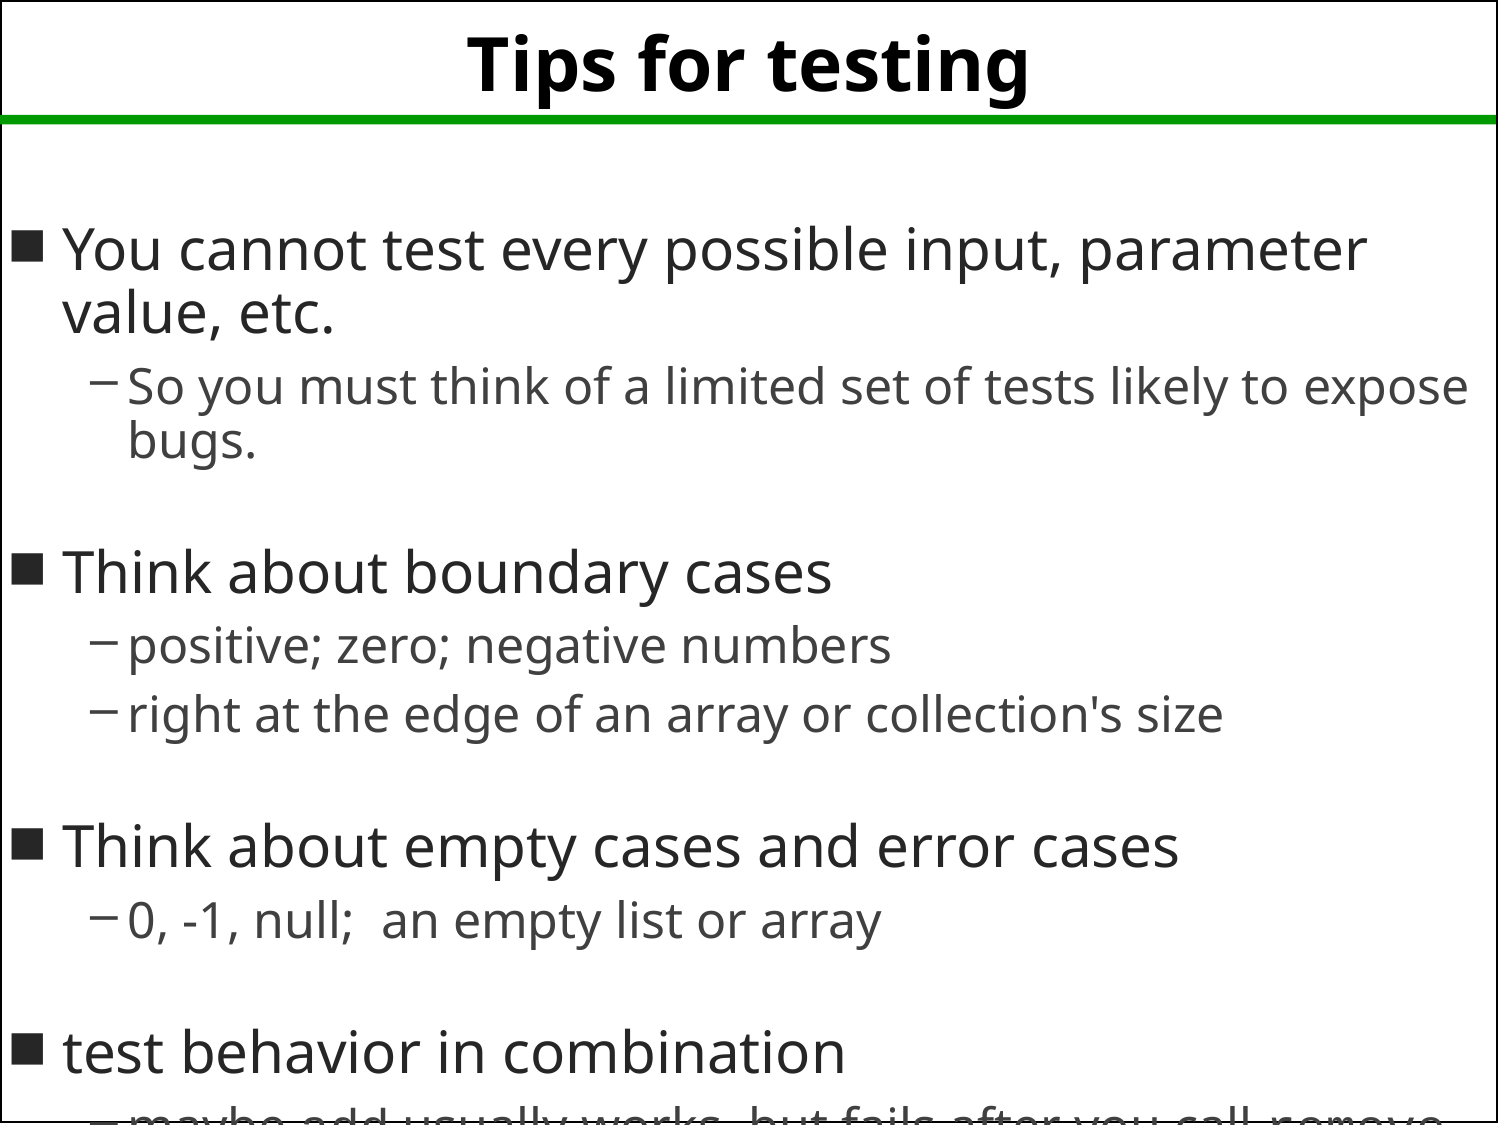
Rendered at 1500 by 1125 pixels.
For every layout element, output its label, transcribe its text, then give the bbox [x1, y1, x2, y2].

list You cannot test every possible input, parameter value, etc. So you must think of a limited set of tests likely to expose bugs. Think about boundary cases positive; zero; negative numbers right at the edge of an array or collection's size Think about empty cases and error cases 0, -1, null; an empty list or array test behavior in combination maybe add usually works, but fails after you call remove make multiple calls; maybe size fails the second time only [0, 212, 1500, 1125]
title Tips for testing [7, 15, 1493, 120]
